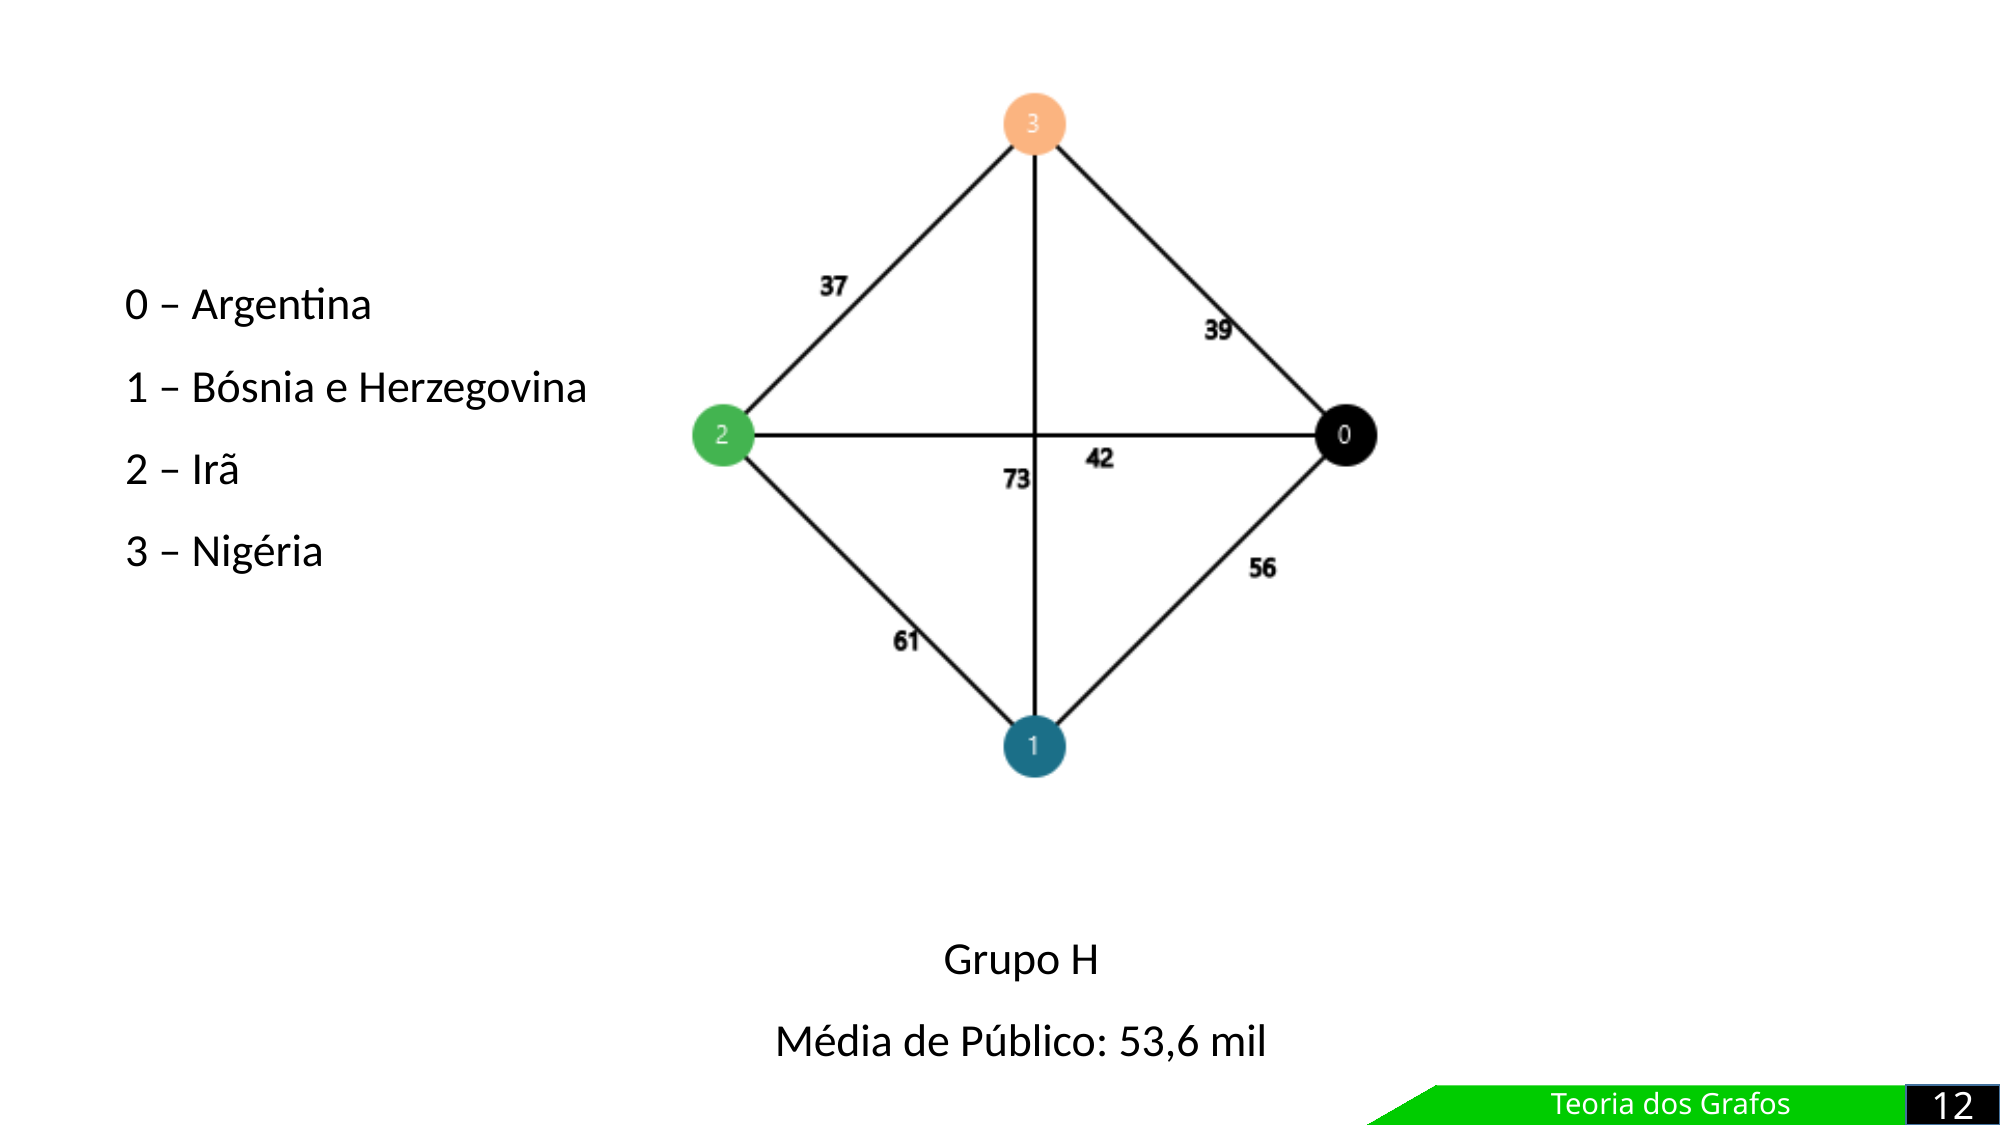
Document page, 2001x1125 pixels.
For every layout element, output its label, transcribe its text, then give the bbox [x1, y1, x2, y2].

text_box Grupo H Média de Público: 53,6 mil [360, 893, 1683, 1125]
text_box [1367, 1085, 1906, 1125]
text_box 0 – Argentina 1 – Bósnia e Herzegovina 2 – Irã 3 – Nigéria [110, 238, 585, 682]
picture [585, 20, 1521, 859]
text_box 12 [1905, 1084, 2000, 1125]
